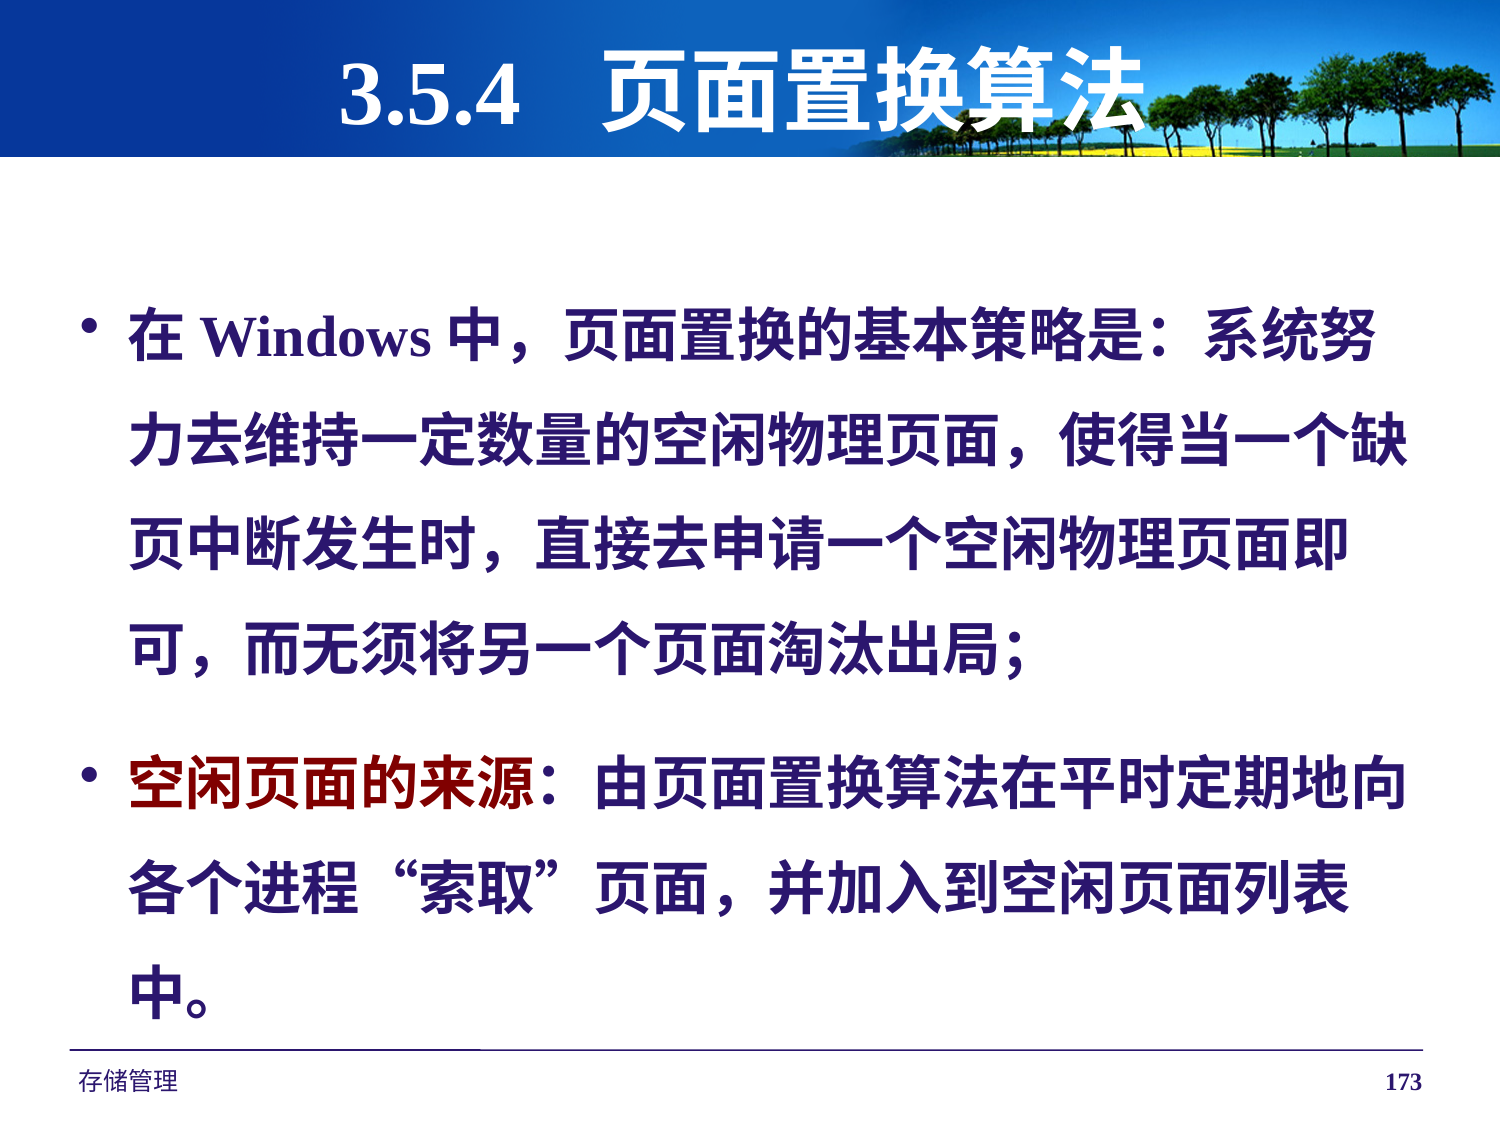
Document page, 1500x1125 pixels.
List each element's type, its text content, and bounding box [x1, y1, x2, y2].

footer 173 [962, 1057, 1438, 1095]
slide_number 存储管理 [63, 1057, 414, 1095]
picture [0, 0, 1500, 157]
text_box 在Windows中，页面置换的基本策略是：系统努力去维持一定数量的空闲物理页面，使得当一个缺页中断发生时，直接去申请一个空闲物理页面即可，而无须将另一个页面淘汰出局； 空闲页面的来源：由页面置换算法在平时定期地向各个进程“索取”页面，并加入到空闲页面列表中。 [64, 255, 1444, 1034]
title 3.5.4 页面置换算法 [50, 39, 1438, 151]
